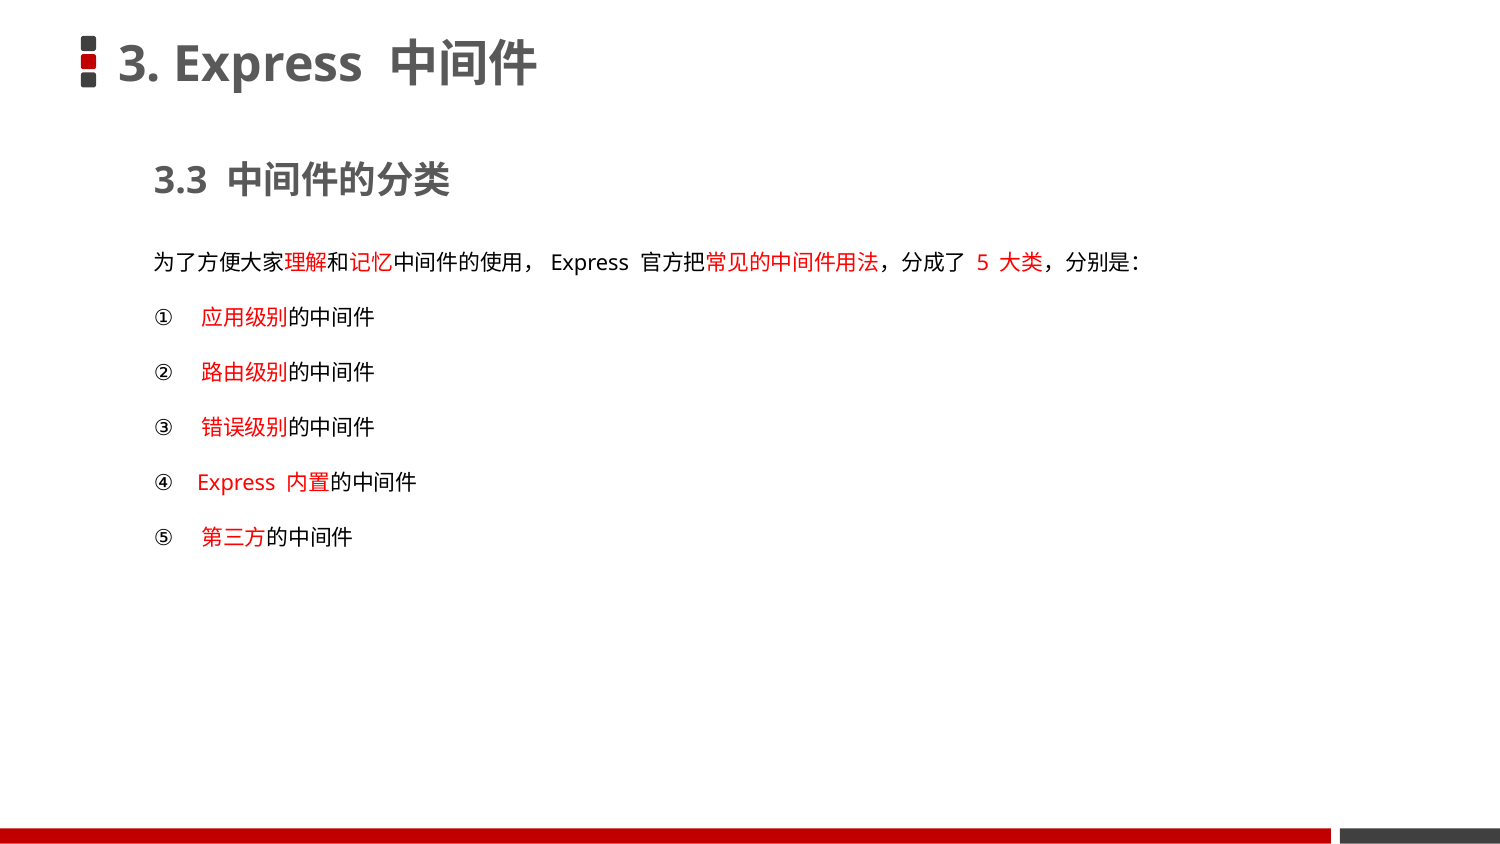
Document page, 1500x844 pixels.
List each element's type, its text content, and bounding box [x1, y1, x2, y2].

list 3.3 中间件的分类 [139, 153, 1209, 228]
title 3. Express 中间件 [103, 0, 1209, 130]
list 为了方便大家理解和记忆中间件的使用，Express 官方把常见的中间件用法，分成了 5 大类，分别是： 应用级别的中间件 路由级别的中间件 错误级别的中间件 Express 内置的中间件 第三方的中间件 [139, 228, 1245, 764]
